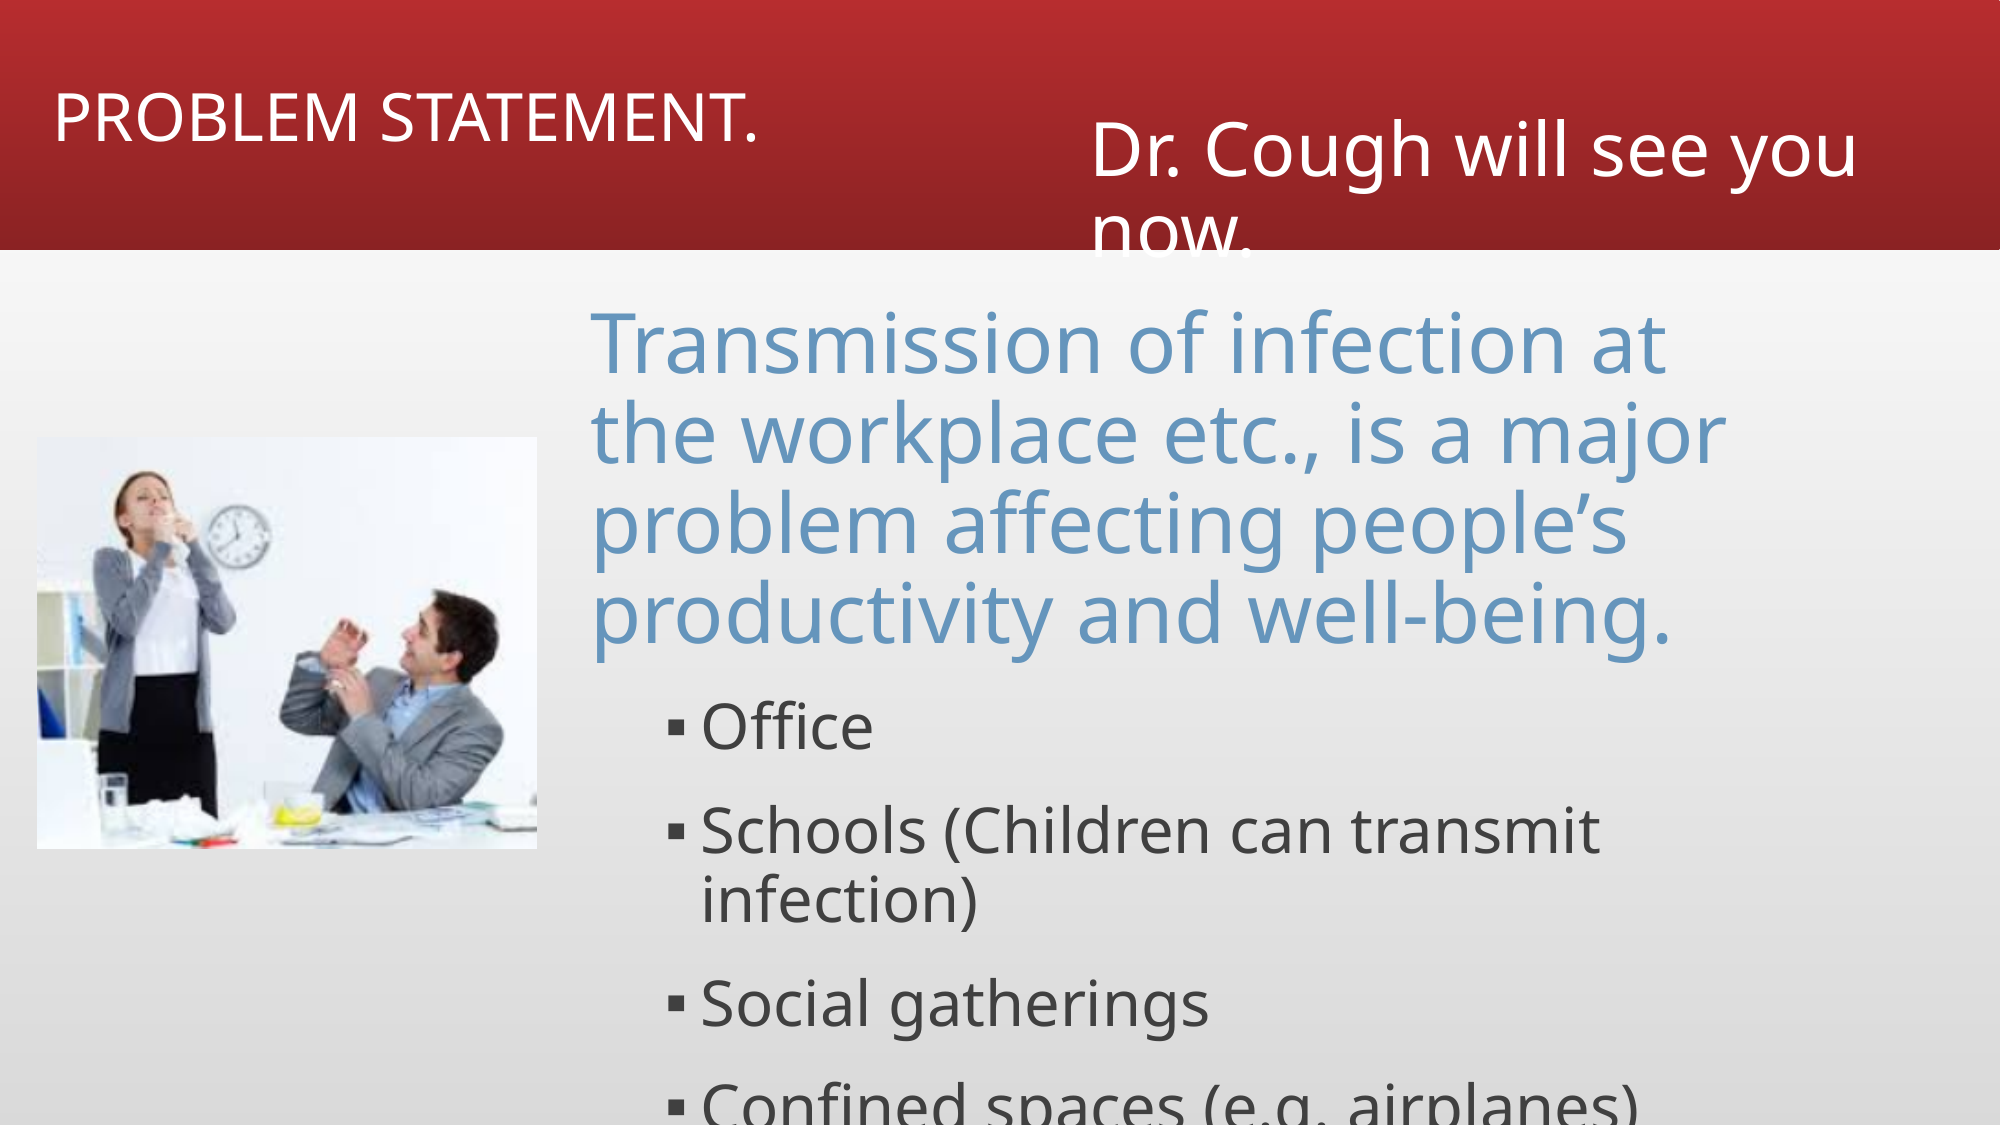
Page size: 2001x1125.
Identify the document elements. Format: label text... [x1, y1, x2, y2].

list Office Schools (Children can transmit infection) Social gatherings Confined spaces (e.g. airplanes) [650, 687, 1900, 1125]
text_box PROBLEM STATEMENT. [37, 10, 1688, 229]
text_box Transmission of infection at the workplace etc., is a major problem affecting people’s productivity and well-being. [575, 275, 1825, 688]
picture [37, 437, 537, 849]
title Dr. Cough will see you now. [1074, 84, 2000, 302]
